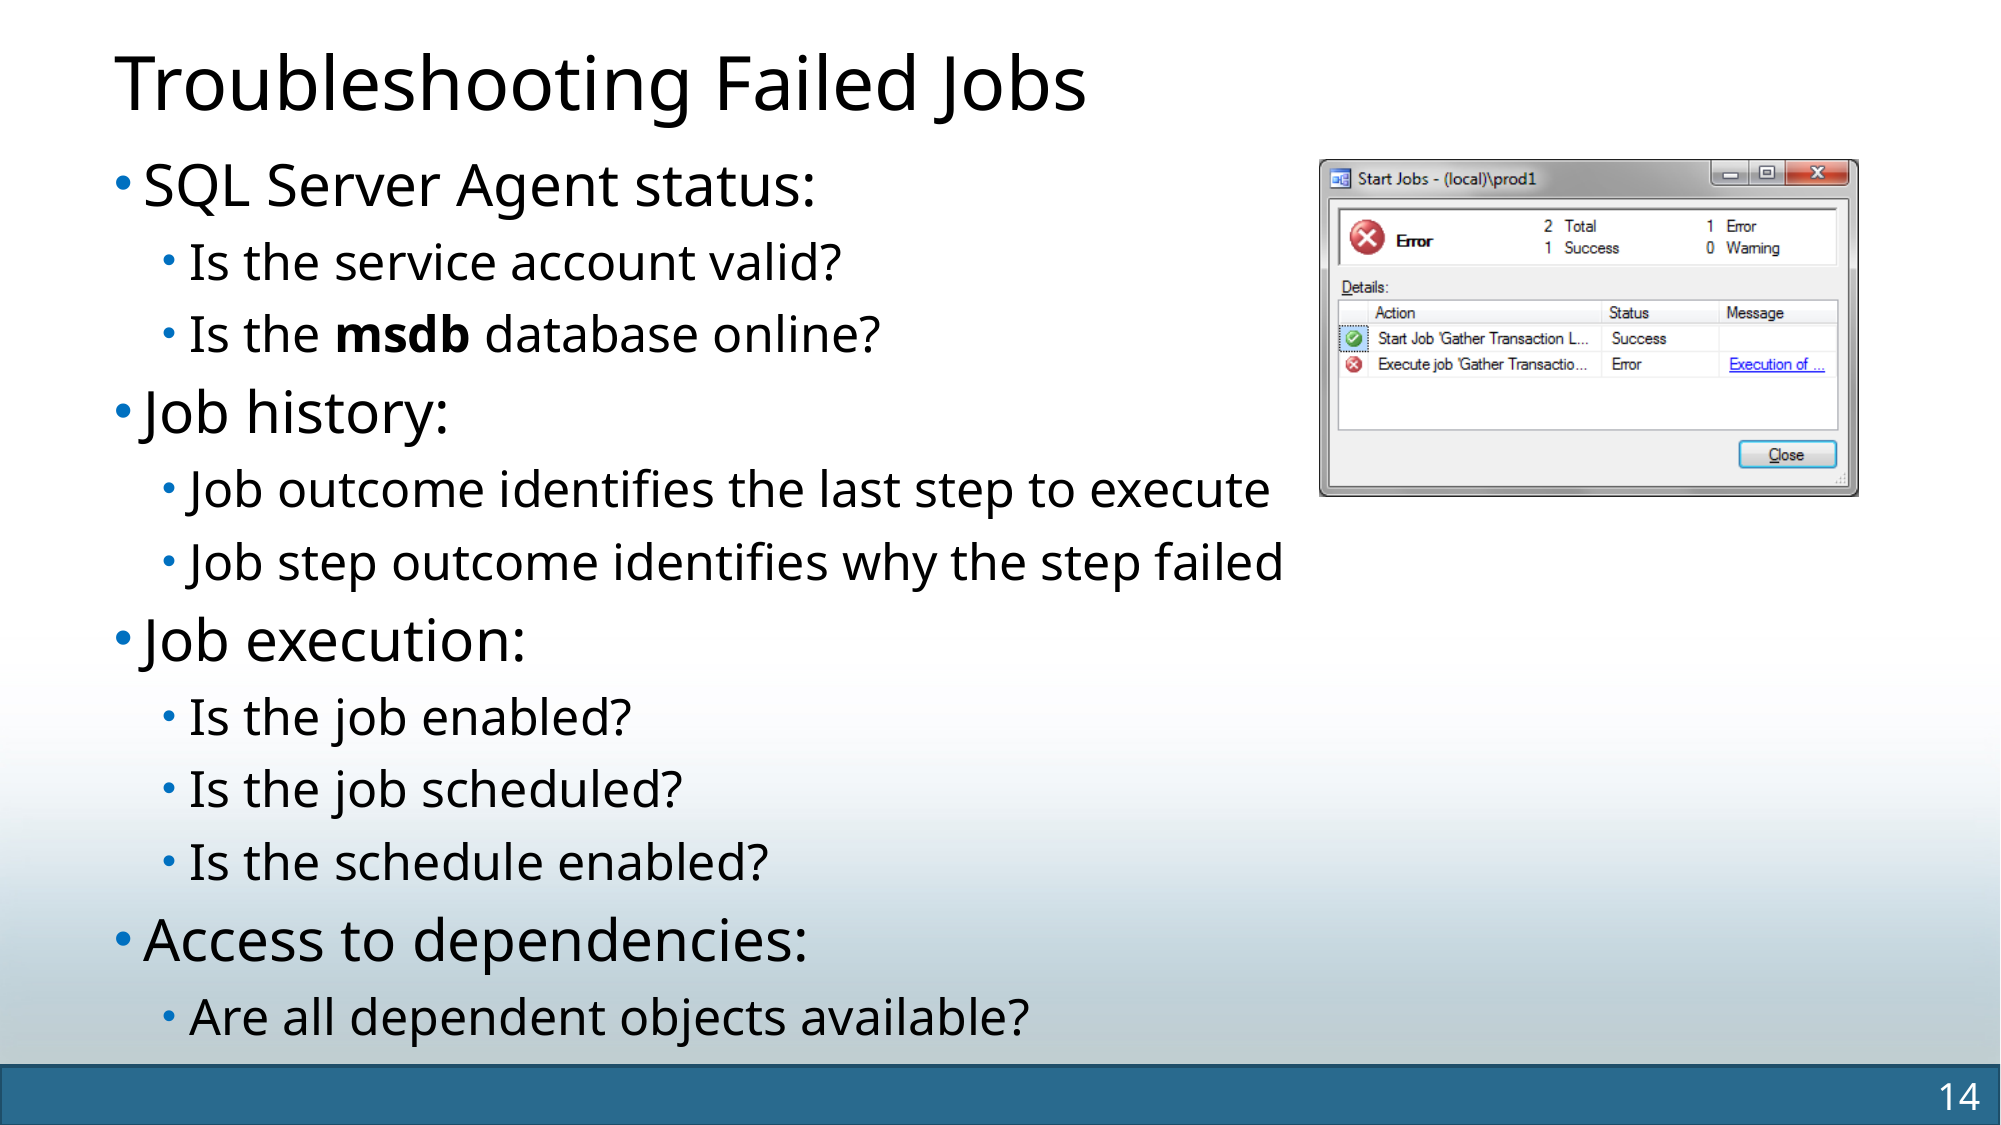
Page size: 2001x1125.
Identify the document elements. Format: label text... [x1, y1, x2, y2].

title Troubleshooting Failed Jobs [99, 45, 1900, 233]
picture [0, 0, 2001, 1064]
text_box SQL Server Agent status: Is the service account valid? Is the msdb database online? Job history: Job outcome identifies the last step to execute Job step outcome identifies why the step failed Job execution: Is the job enabled? Is the job scheduled? Is the schedule enabled? Access to dependencies: Are all dependent objects available? [99, 140, 1432, 985]
